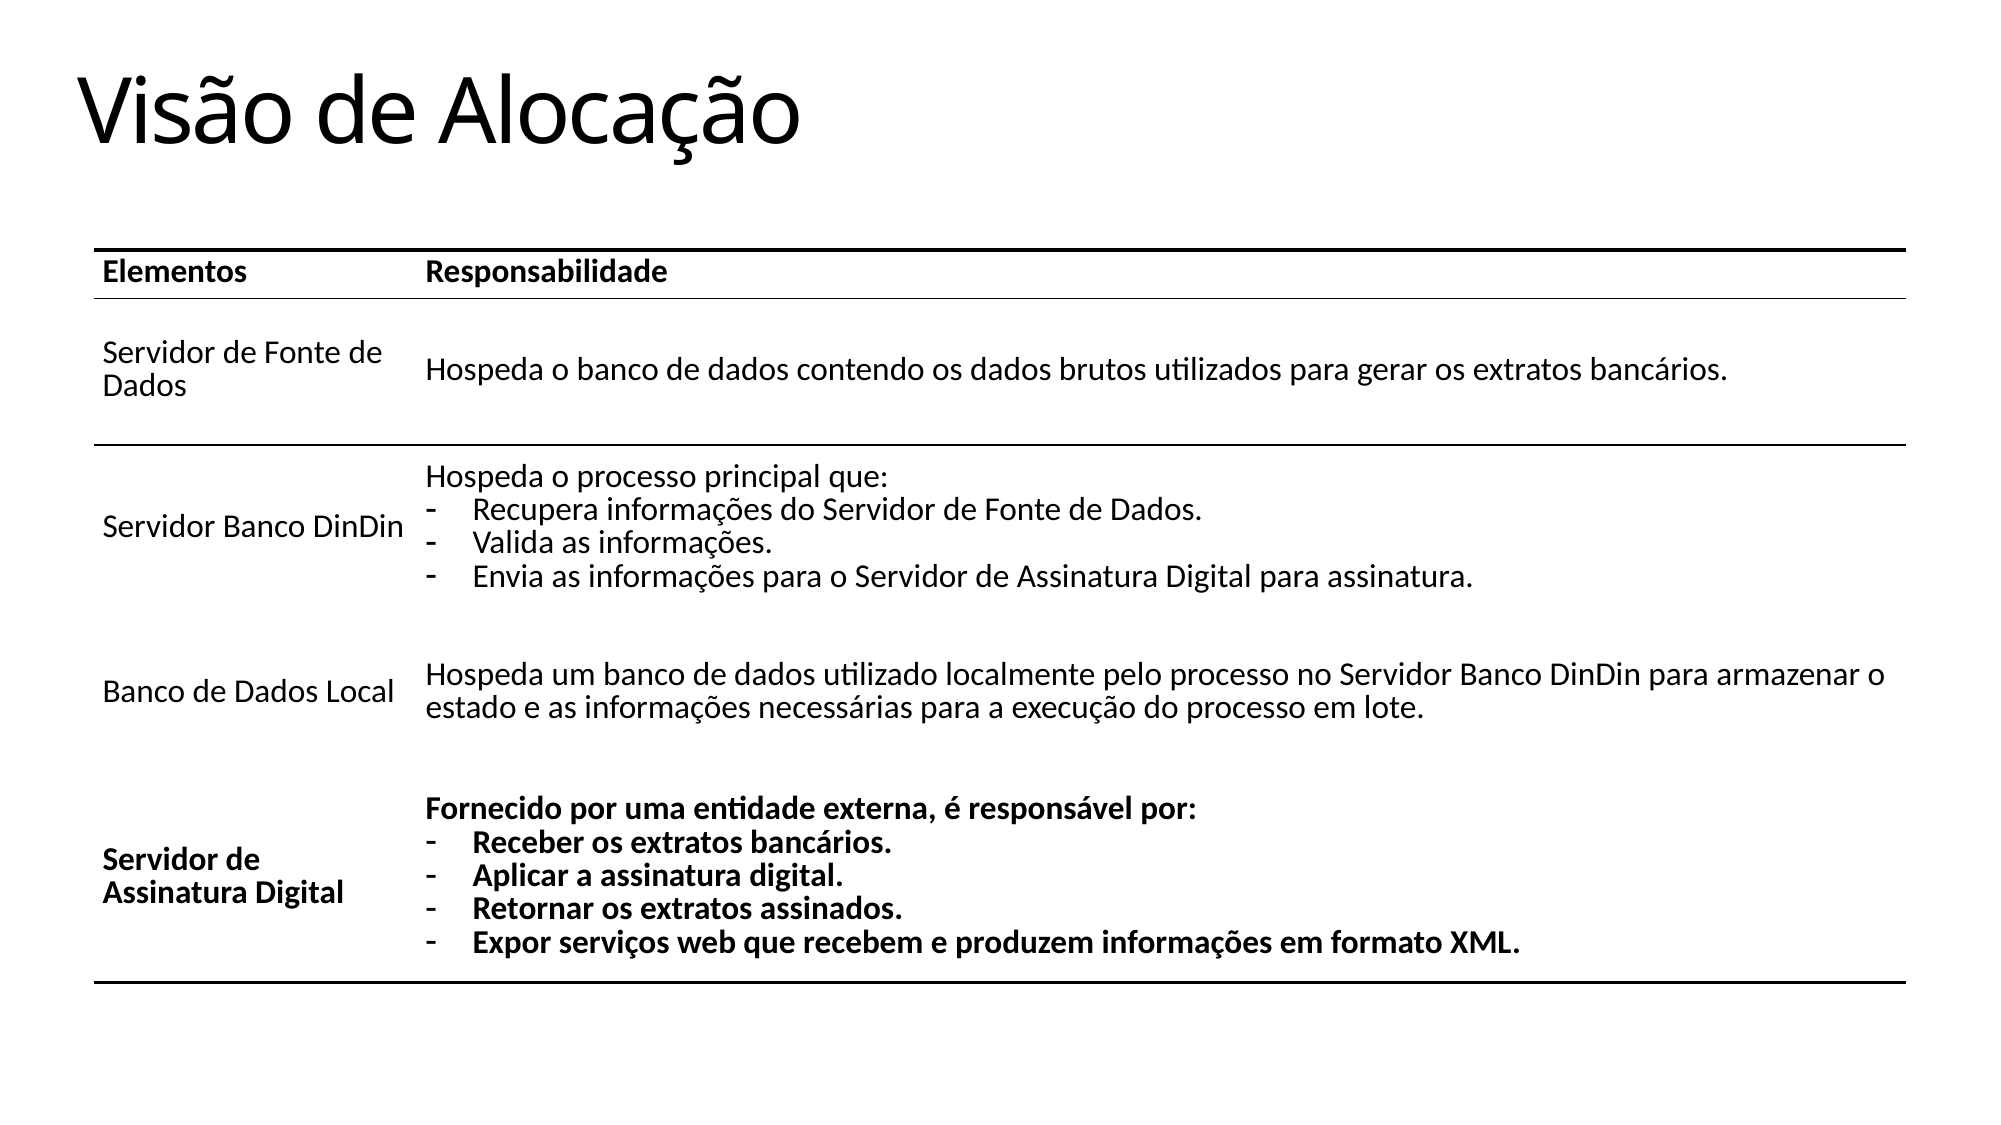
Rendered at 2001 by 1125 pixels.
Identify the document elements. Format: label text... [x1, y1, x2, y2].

table_cell Servidor Banco DinDin [94, 446, 417, 613]
table_header Responsabilidade [417, 252, 1906, 298]
table_header Elementos [94, 252, 417, 298]
table_cell Servidor de Assinatura Digital [94, 774, 417, 981]
table_cell Hospeda o processo principal que: Recupera informações do Servidor de Fonte de Dados. Valida as informações. Envia as informações para o Servidor de Assinatura Digital para assinatura. [417, 446, 1906, 613]
table_cell Fornecido por uma entidade externa, é responsável por: Receber os extratos bancários. Aplicar a assinatura digital. Retornar os extratos assinados. Expor serviços web que recebem e produzem informações em formato XML. [417, 774, 1906, 981]
table_cell Servidor de Fonte de Dados [94, 299, 417, 444]
table_cell Banco de Dados Local [94, 613, 417, 774]
table_cell Hospeda o banco de dados contendo os dados brutos utilizados para gerar os extratos bancários. [417, 299, 1906, 444]
title Visão de Alocação [75, 50, 1325, 241]
table_cell Hospeda um banco de dados utilizado localmente pelo processo no Servidor Banco DinDin para armazenar o estado e as informações necessárias para a execução do processo em lote. [417, 613, 1906, 774]
